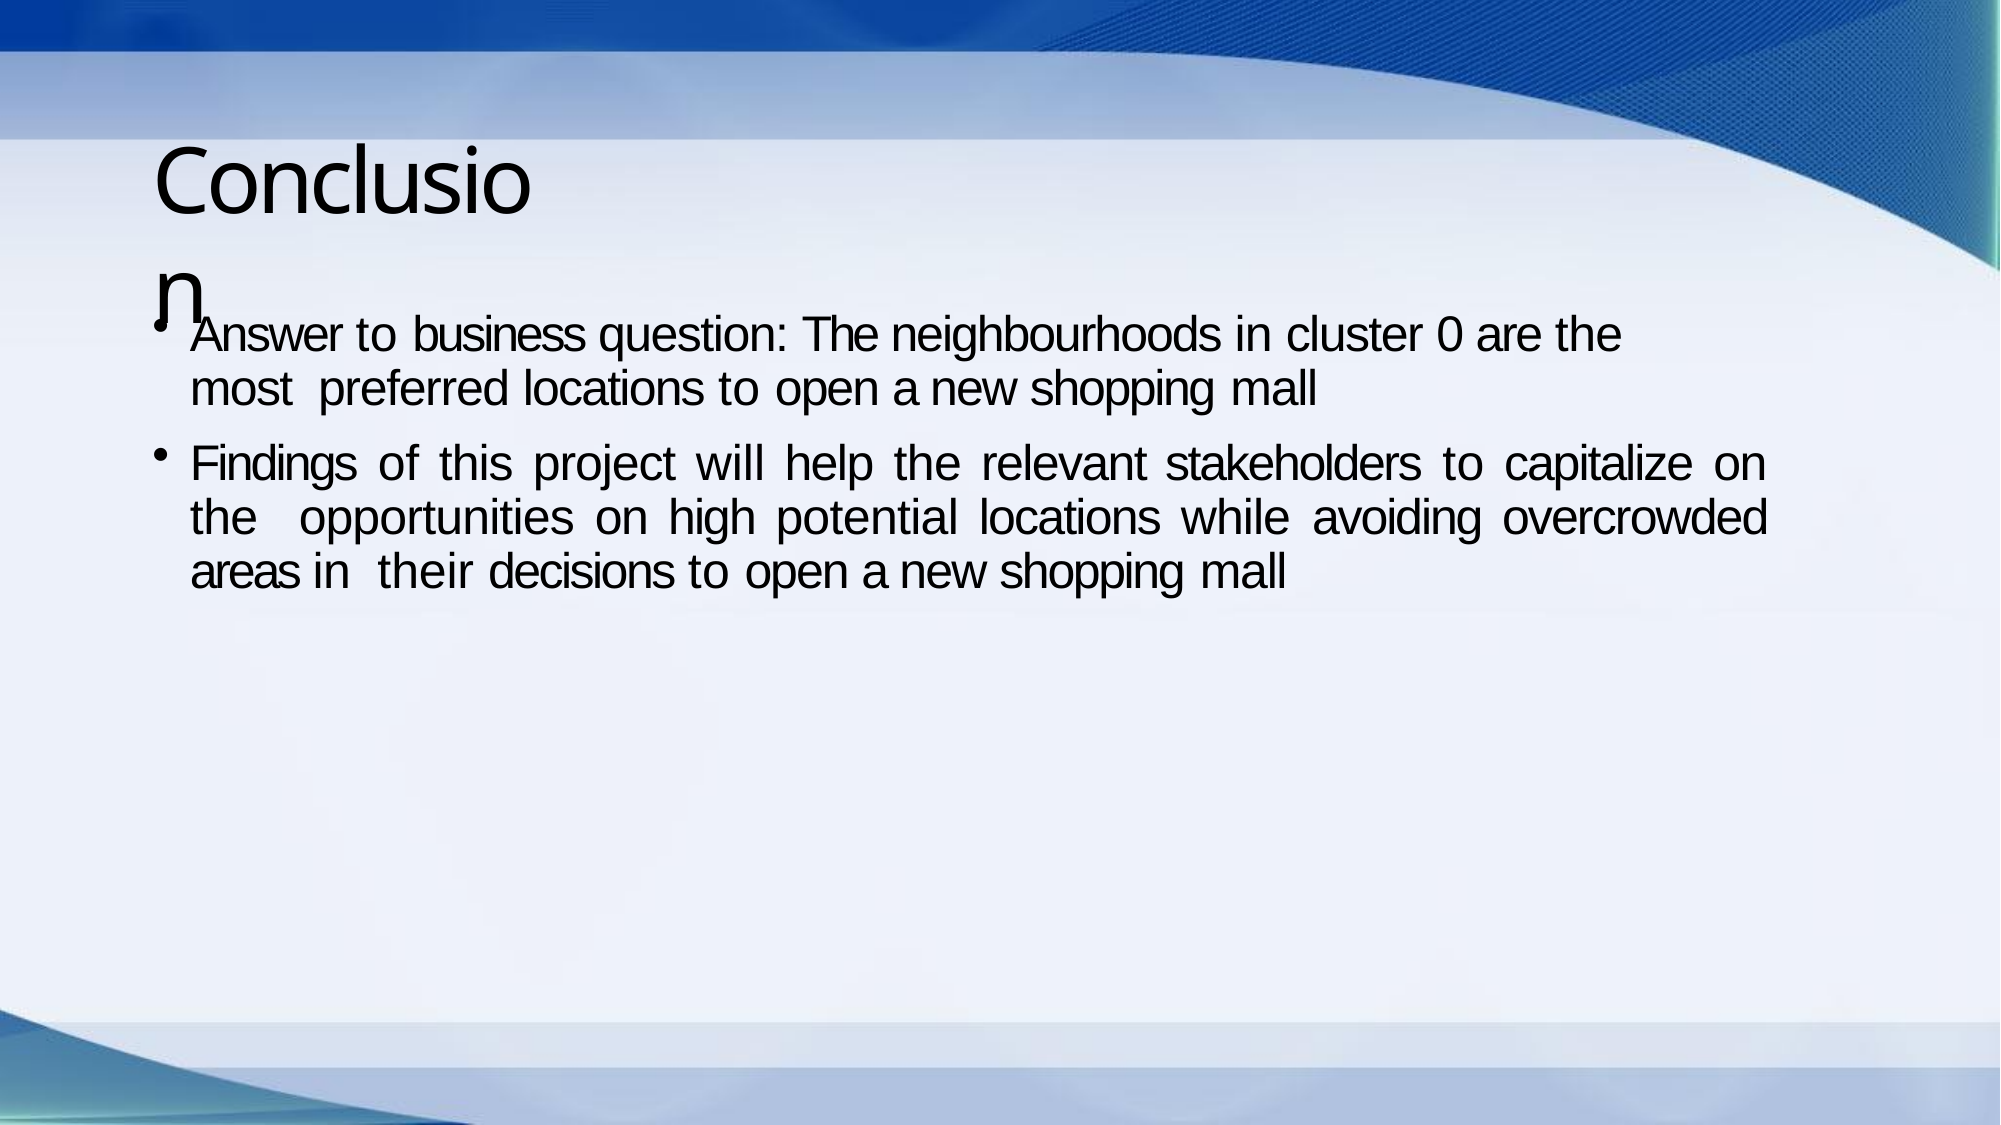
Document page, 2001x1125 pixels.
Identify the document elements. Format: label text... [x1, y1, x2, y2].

title Conclusion [150, 119, 551, 298]
picture [0, 0, 2000, 1125]
text_box Answer to business question: The neighbourhoods in cluster 0 are the most preferred locations to open a new shopping mall Findings of this project will help the relevant stakeholders to capitalize on the opportunities on high potential locations while avoiding overcrowded areas in their decisions to open a new shopping mall [150, 298, 1769, 599]
